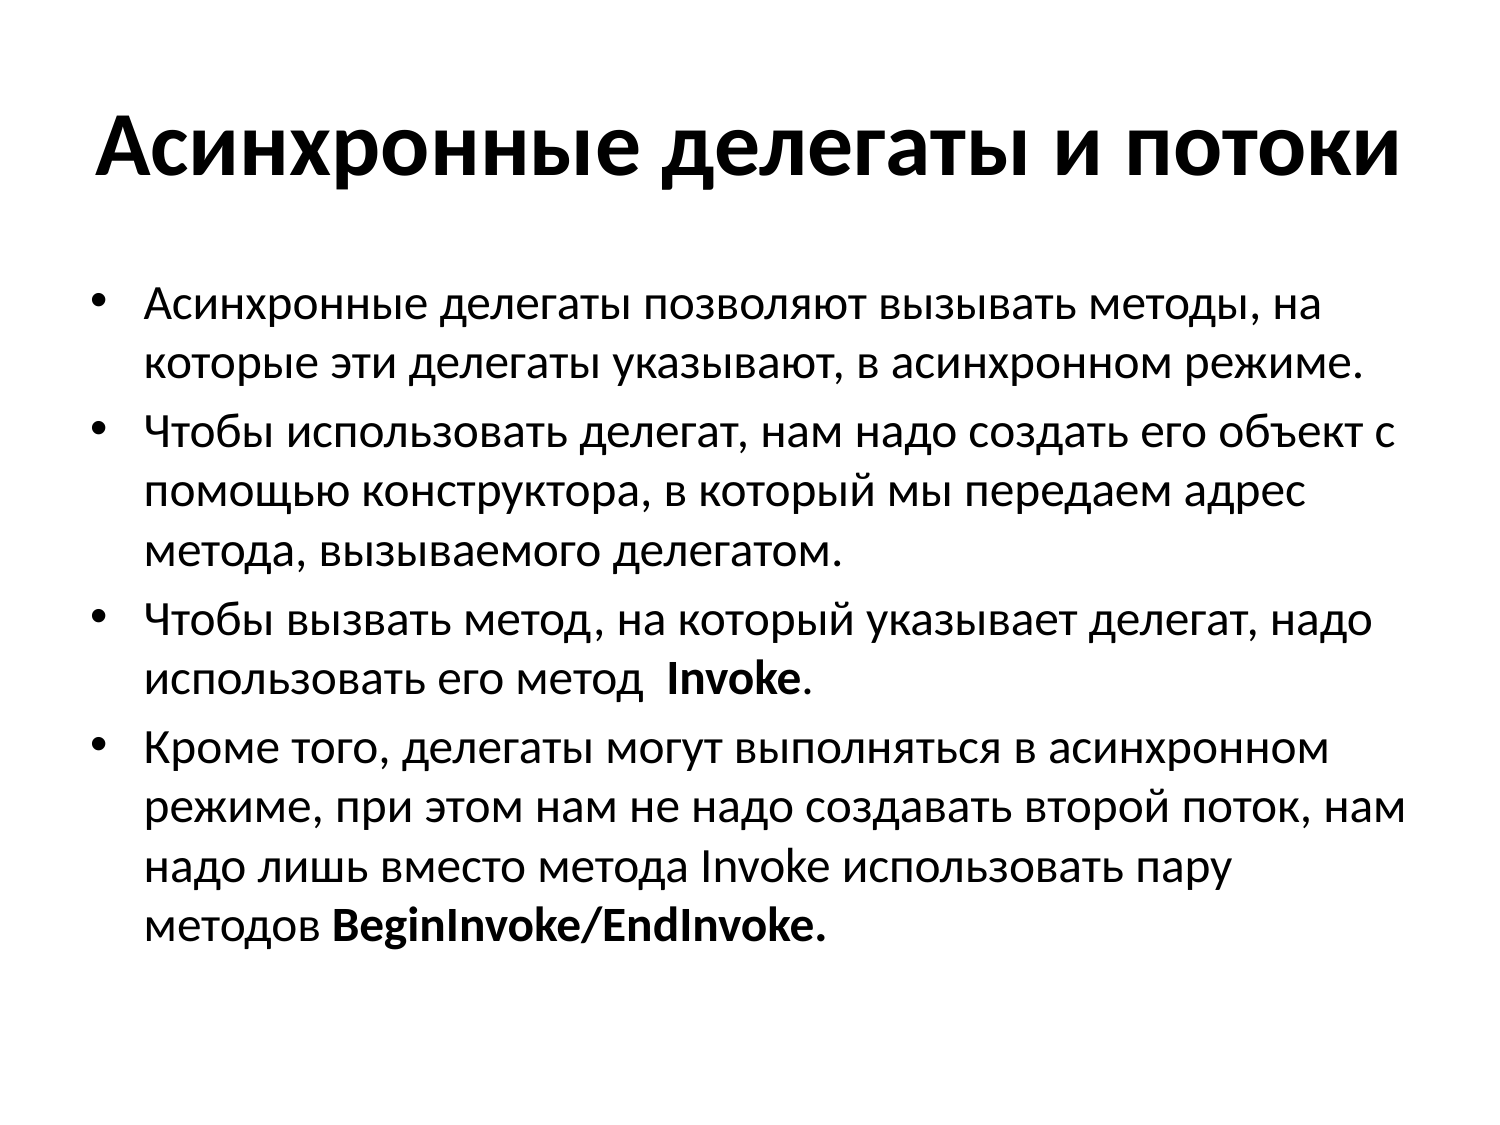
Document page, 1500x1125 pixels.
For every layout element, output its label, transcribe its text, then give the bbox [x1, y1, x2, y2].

title Асинхронные делегаты и потоки [75, 45, 1425, 233]
list Асинхронные делегаты позволяют вызывать методы, на которые эти делегаты указывают, в асинхронном режиме. Чтобы использовать делегат, нам надо создать его объект с помощью конструктора, в который мы передаем адрес метода, вызываемого делегатом. Чтобы вызвать метод, на который указывает делегат, надо использовать его метод Invoke. Кроме того, делегаты могут выполняться в асинхронном режиме, при этом нам не надо создавать второй поток, нам надо лишь вместо метода Invoke использовать пару методов BeginInvoke/EndInvoke. [75, 262, 1425, 1005]
